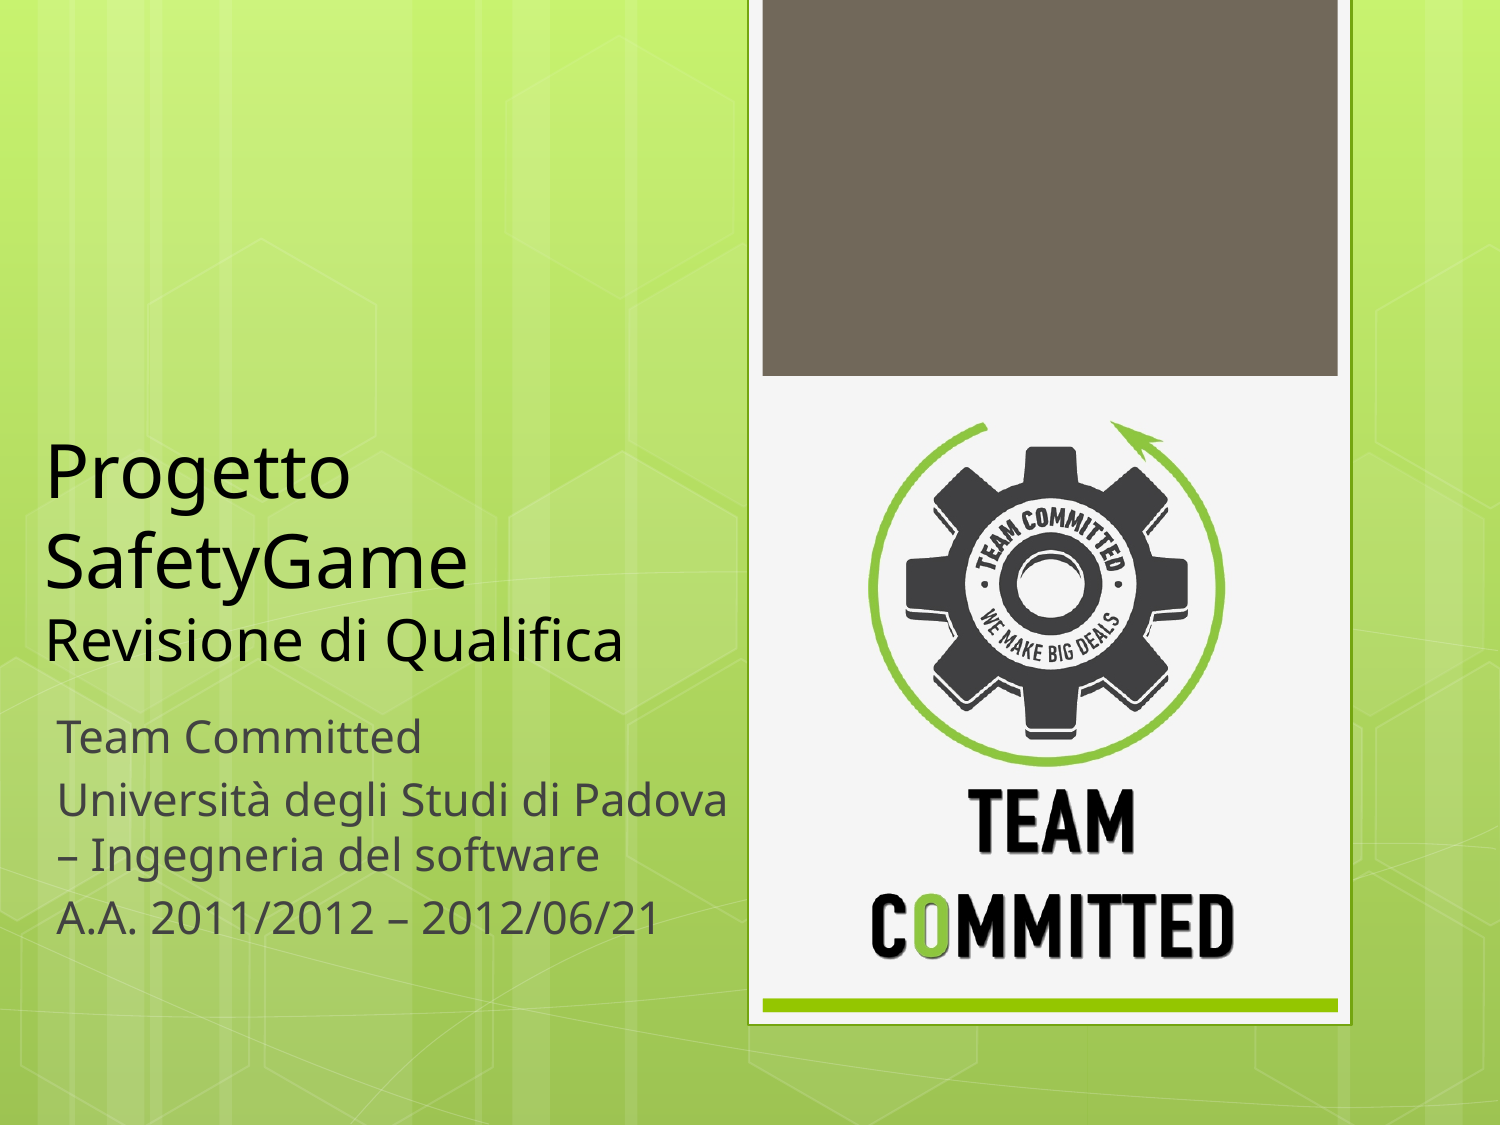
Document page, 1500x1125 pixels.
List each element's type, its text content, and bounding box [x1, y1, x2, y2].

title Progetto SafetyGame Revisione di Qualifica [29, 412, 762, 681]
subtitle Team Committed Università degli Studi di Padova – Ingegneria del software A.A. 2011/2012 – 2012/06/21 [41, 700, 747, 988]
picture [867, 420, 1234, 960]
